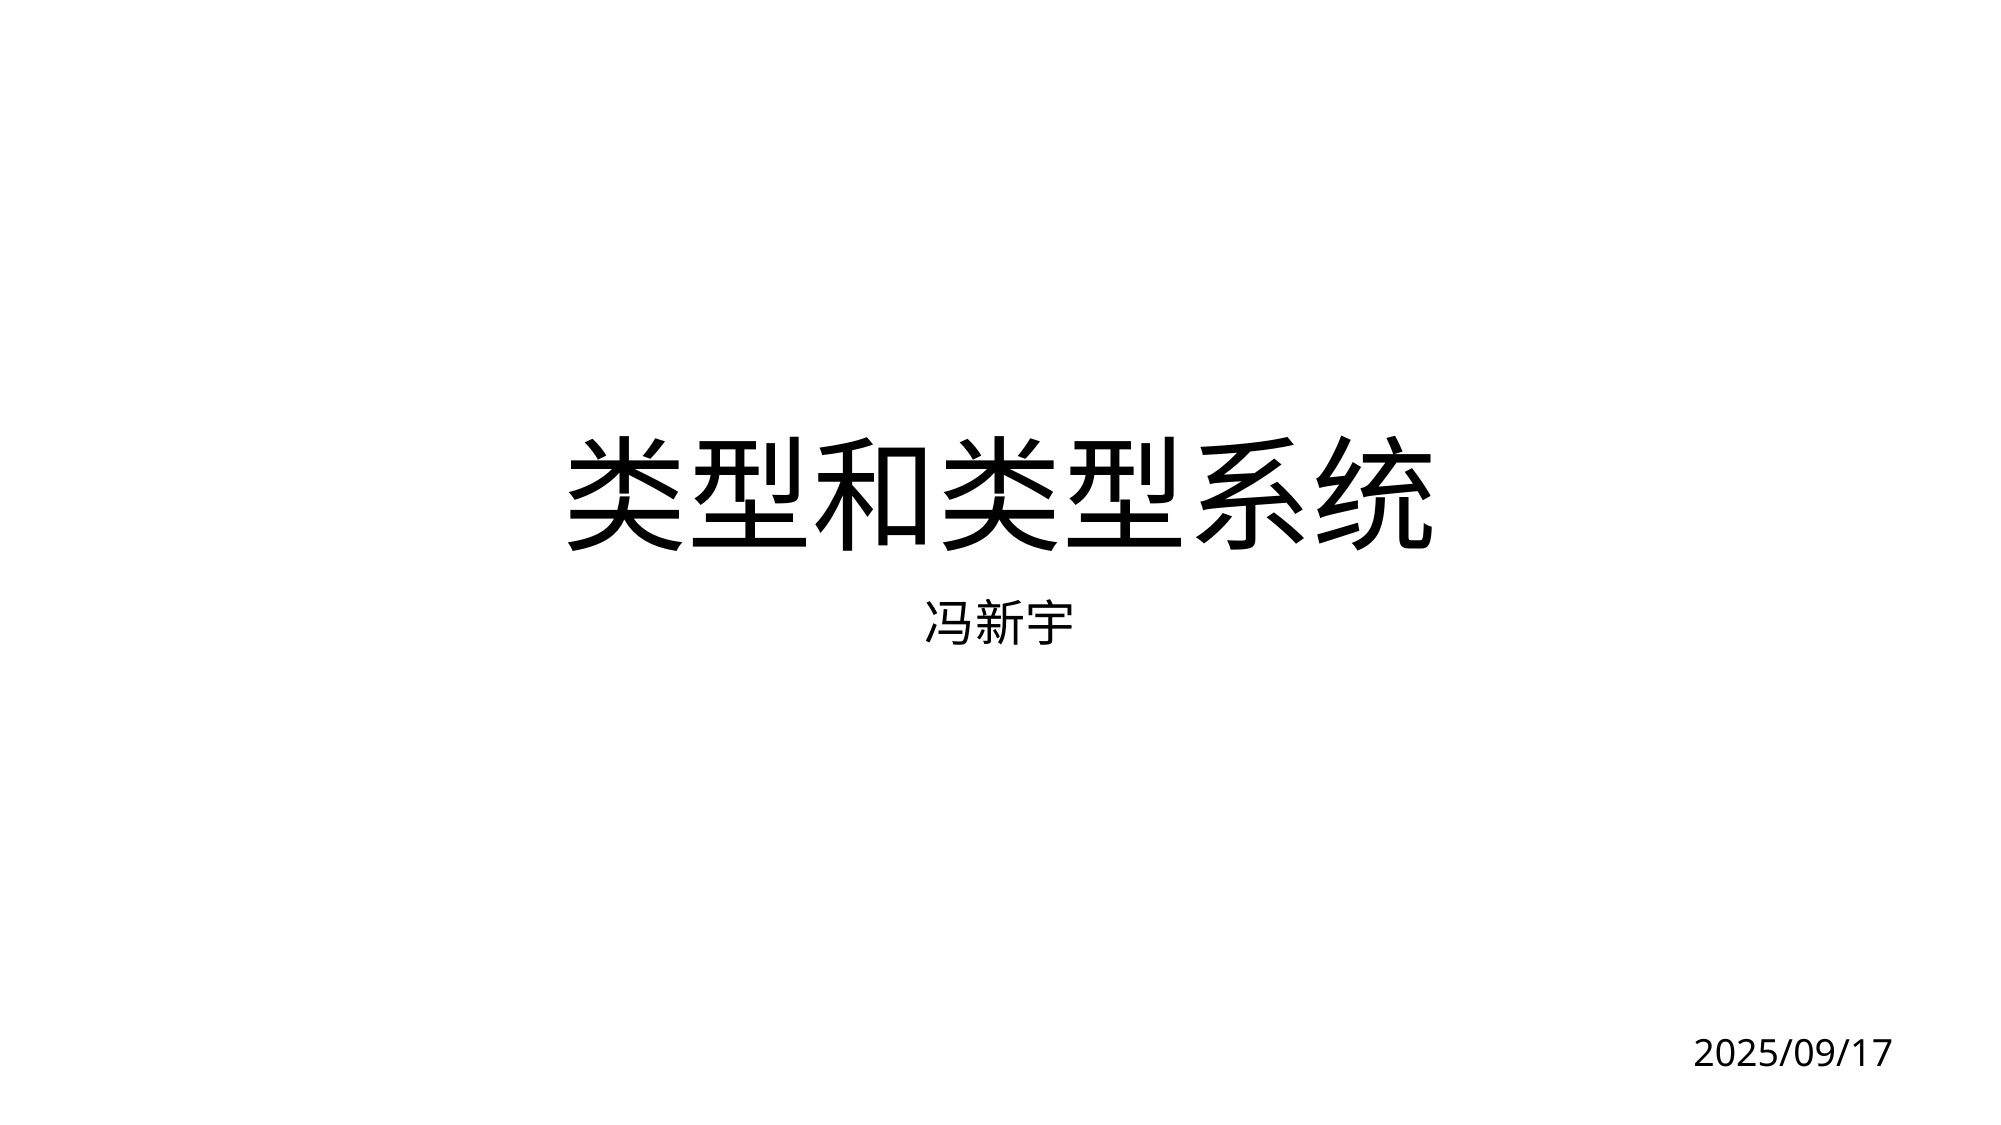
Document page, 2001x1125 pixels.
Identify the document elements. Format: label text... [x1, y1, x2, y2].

subtitle 冯新宇 [249, 590, 1750, 863]
text_box 2025/09/17 [1678, 1021, 1921, 1082]
title 类型和类型系统 [249, 184, 1750, 576]
